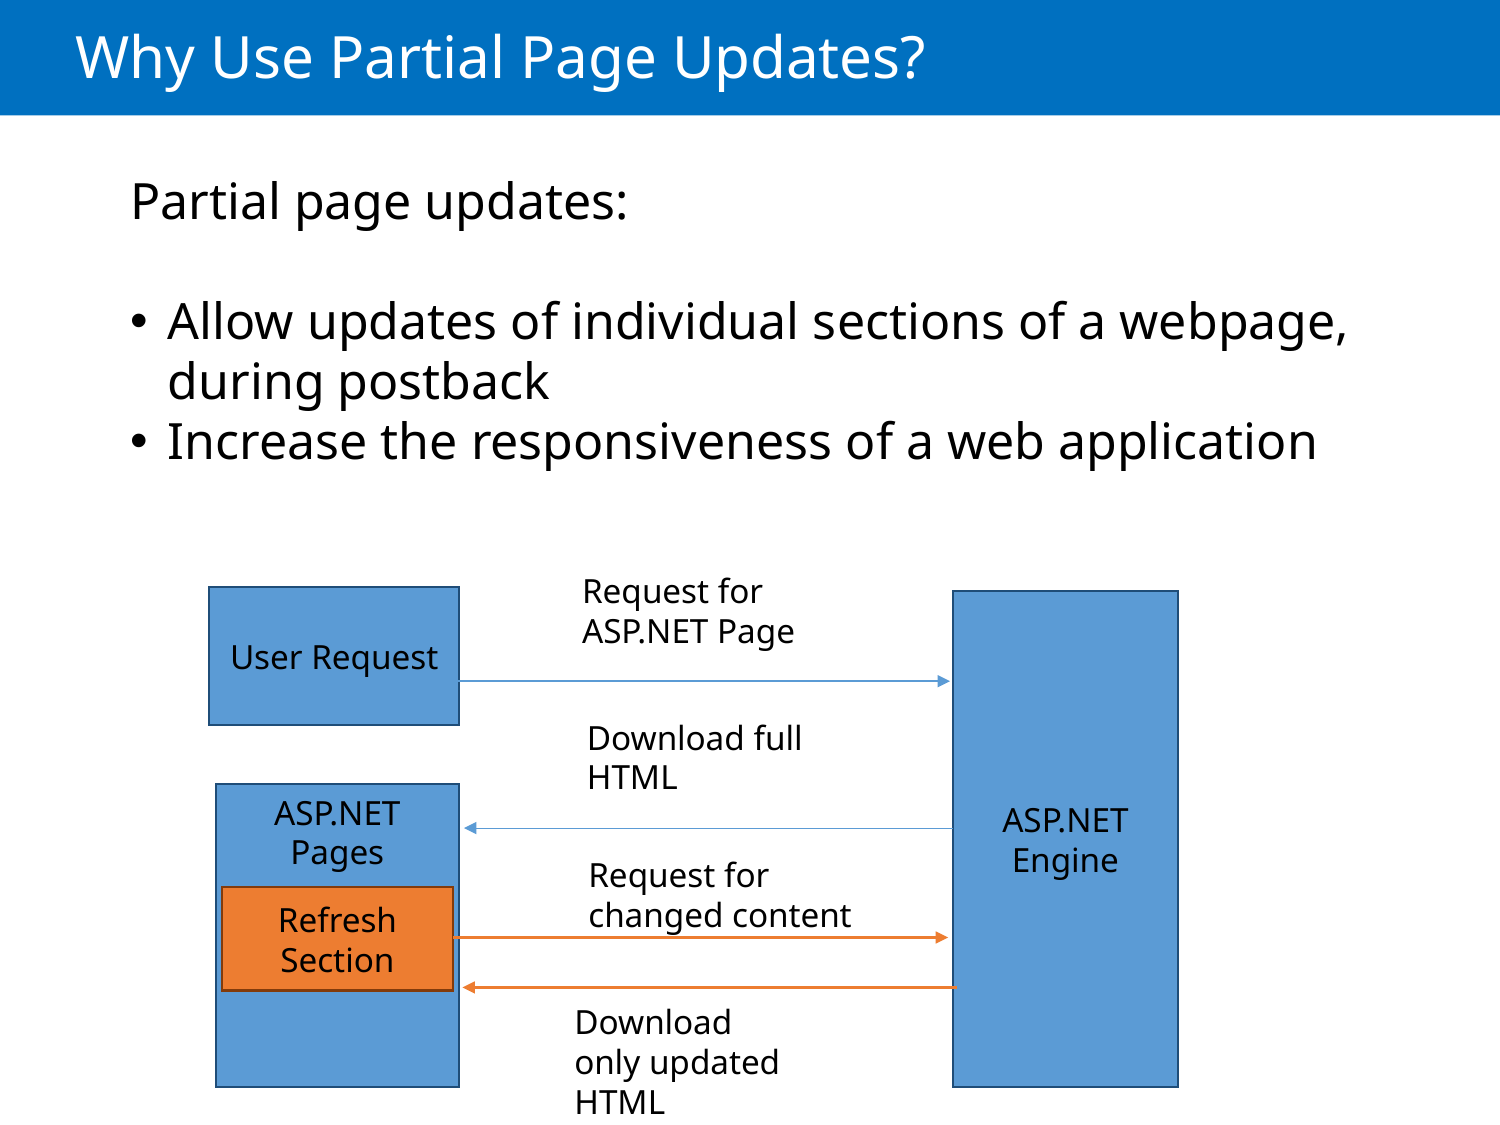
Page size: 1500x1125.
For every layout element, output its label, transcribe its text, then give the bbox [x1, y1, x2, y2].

text_box Download full HTML [571, 709, 863, 791]
text_box Request for ASP.NET Page [567, 562, 819, 633]
text_box User Request [209, 587, 460, 725]
text_box Refresh Section [221, 887, 454, 991]
title Why Use Partial Page Updates? [75, 0, 1351, 122]
text_box Request for changed content [573, 846, 888, 916]
text_box ASP.NET Pages [215, 784, 460, 1088]
text_box ASP.NET Engine [953, 590, 1179, 1088]
text_box Partial page updates: Allow updates of individual sections of a webpage, during postback Increase the responsiveness of a web application [115, 162, 1379, 478]
text_box Download only updated HTML [559, 996, 811, 1065]
